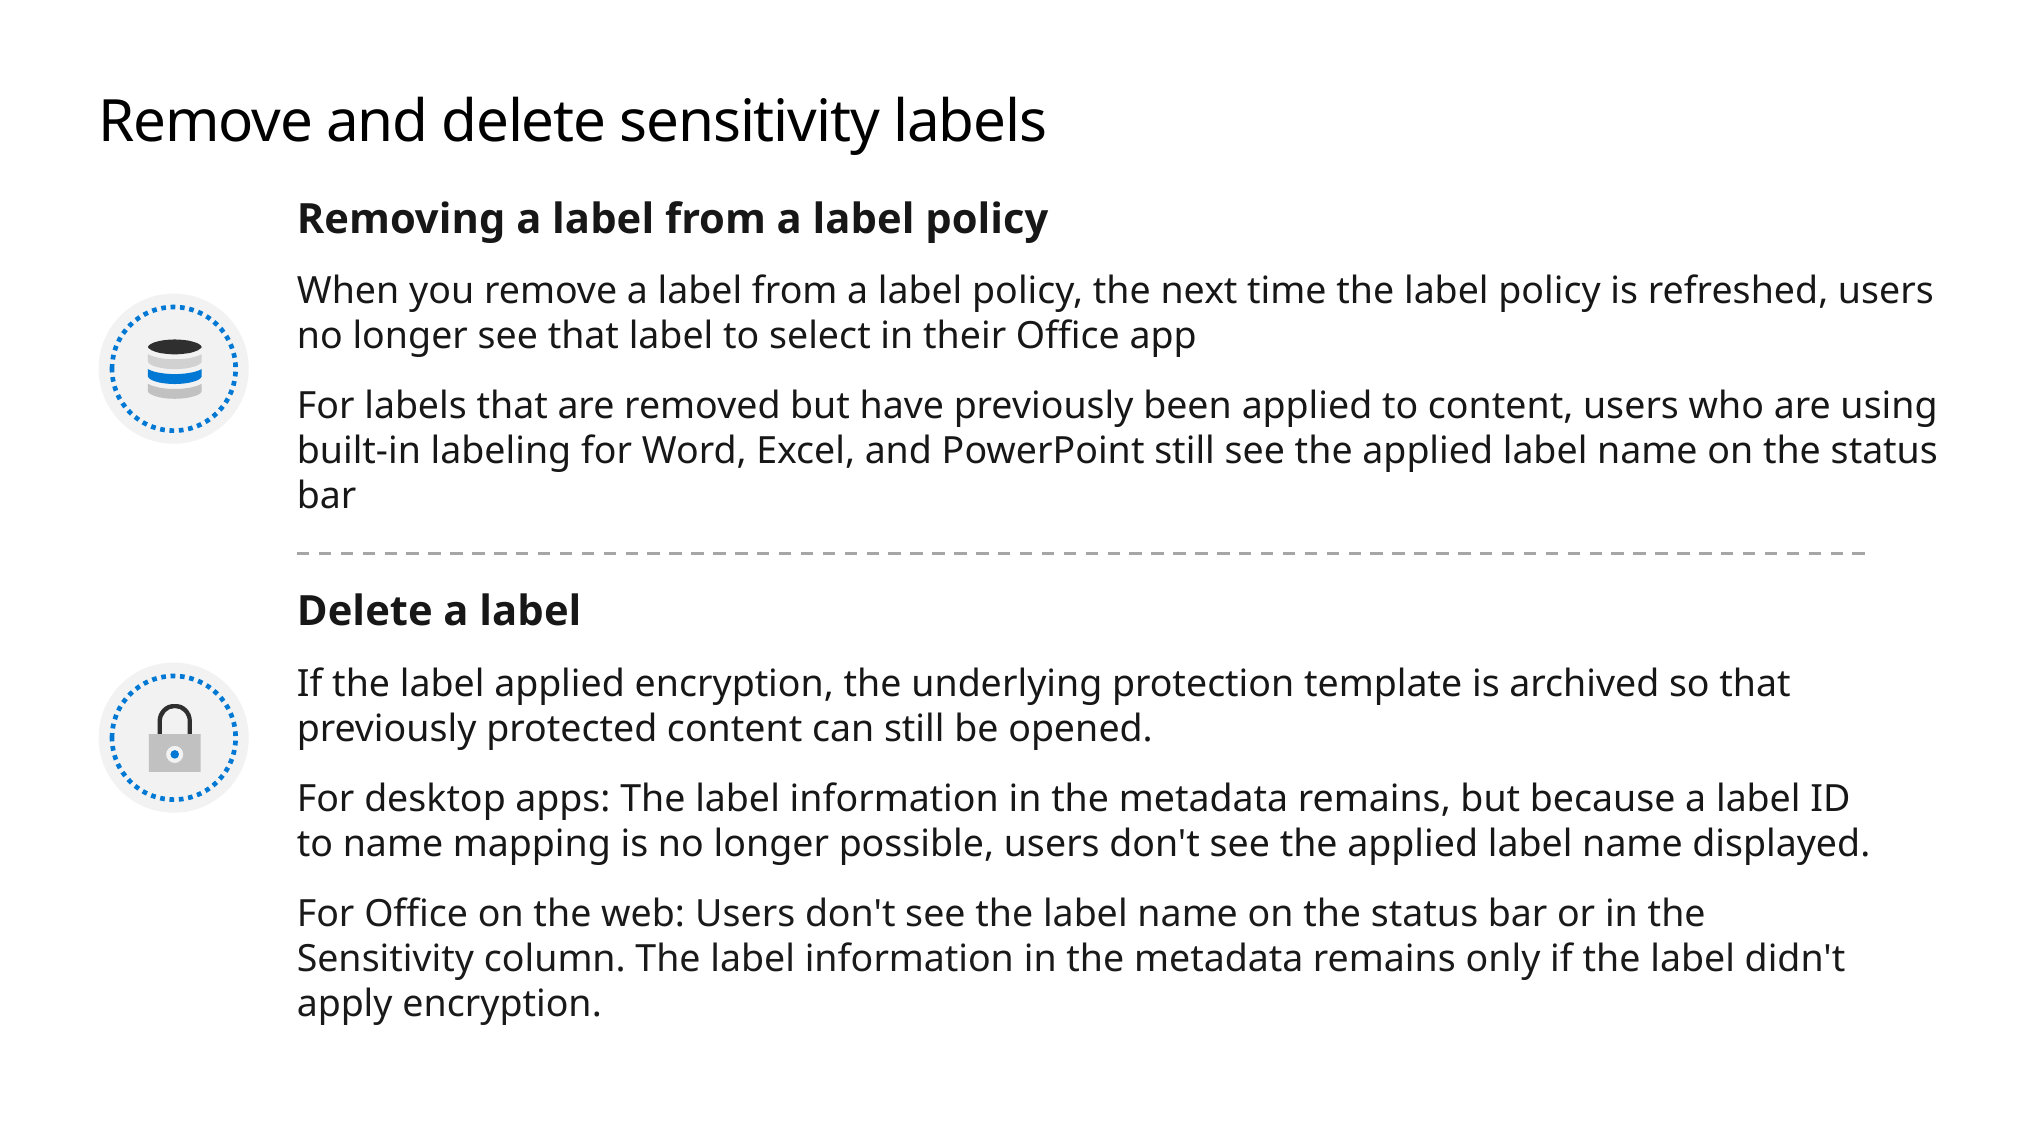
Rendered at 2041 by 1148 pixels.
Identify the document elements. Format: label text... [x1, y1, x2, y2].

text_box Removing a label from a label policy When you remove a label from a label policy, the next time the label policy is refreshed, users no longer see that label to select in their Office app For labels that are removed but have previously been applied to content, users who are using built-in labeling for Word, Excel, and PowerPoint still see the applied label name on the status bar [296, 191, 1942, 517]
picture [98, 293, 249, 444]
picture [98, 662, 249, 813]
text_box Delete a label If the label applied encryption, the underlying protection template is archived so that previously protected content can still be opened. For desktop apps: The label information in the metadata remains, but because a label ID to name mapping is no longer possible, users don't see the applied label name displayed. For Office on the web: Users don't see the label name on the status bar or in the Sensitivity column. The label information in the metadata remains only if the label didn't apply encryption. [296, 583, 1891, 1025]
title Remove and delete sensitivity labels [98, 83, 1943, 156]
